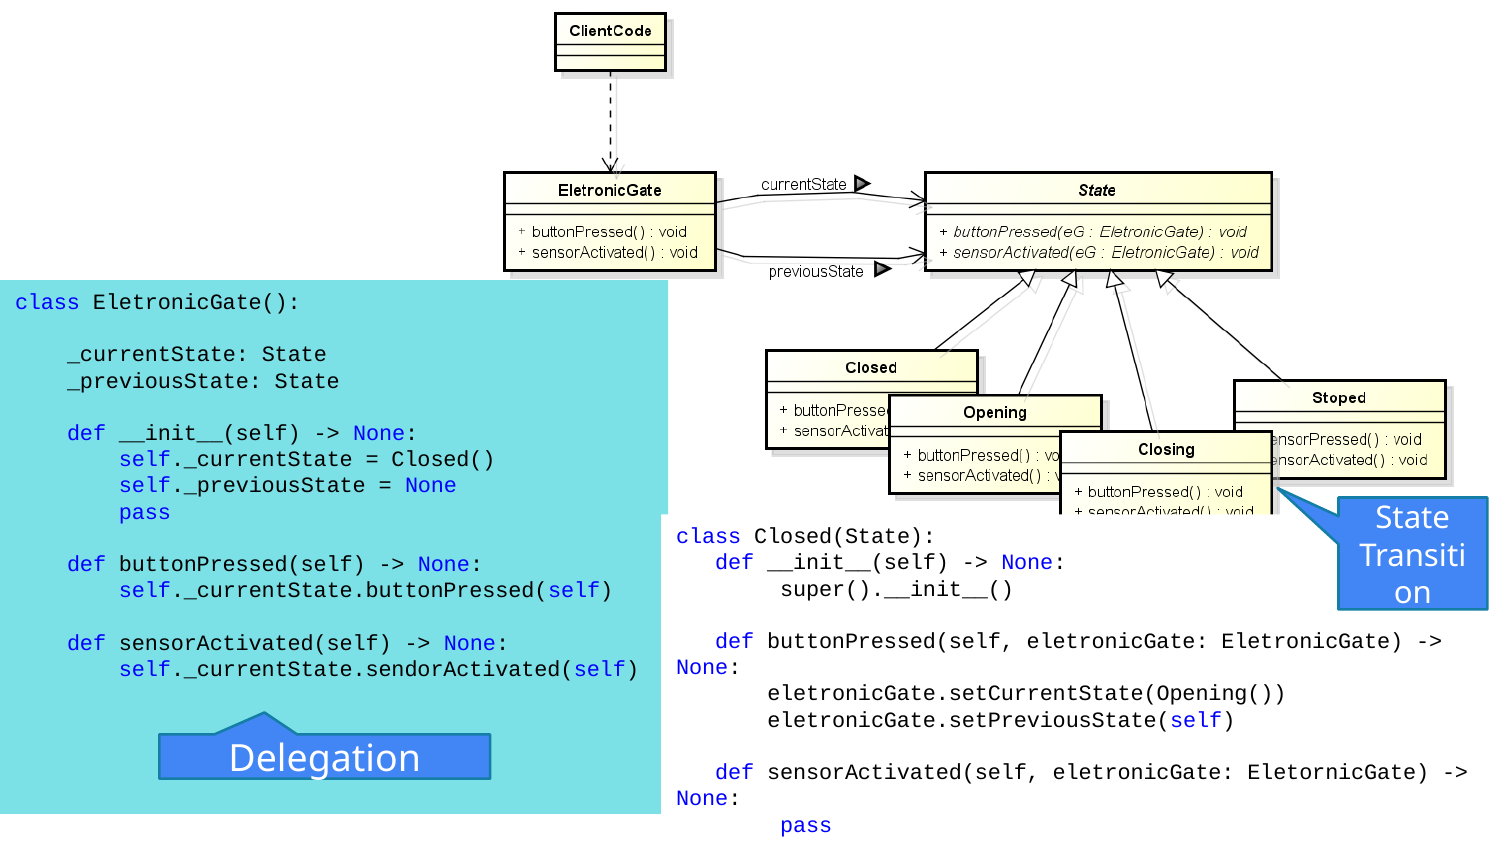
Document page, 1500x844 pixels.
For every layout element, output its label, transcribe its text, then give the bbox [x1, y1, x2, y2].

text_box Delegation [159, 712, 491, 779]
text_box State Transition [1338, 497, 1488, 610]
text_box class EletronicGate(): _currentState: State _previousState: State def __init__(self) -> None: self._currentState = Closed() self._previousState = None pass def buttonPressed(self) -> None: self._currentState.buttonPressed(self) def sensorActivated(self) -> None: self._currentState.sendorActivated(self) [0, 280, 661, 814]
picture [489, 0, 1458, 562]
text_box class Closed(State): def __init__(self) -> None: super().__init__() def buttonPressed(self, eletronicGate: EletronicGate) -> None: eletronicGate.setCurrentState(Opening()) eletronicGate.setPreviousState(self) def sensorActivated(self, eletronicGate: EletornicGate) -> None: pass [661, 514, 1500, 844]
